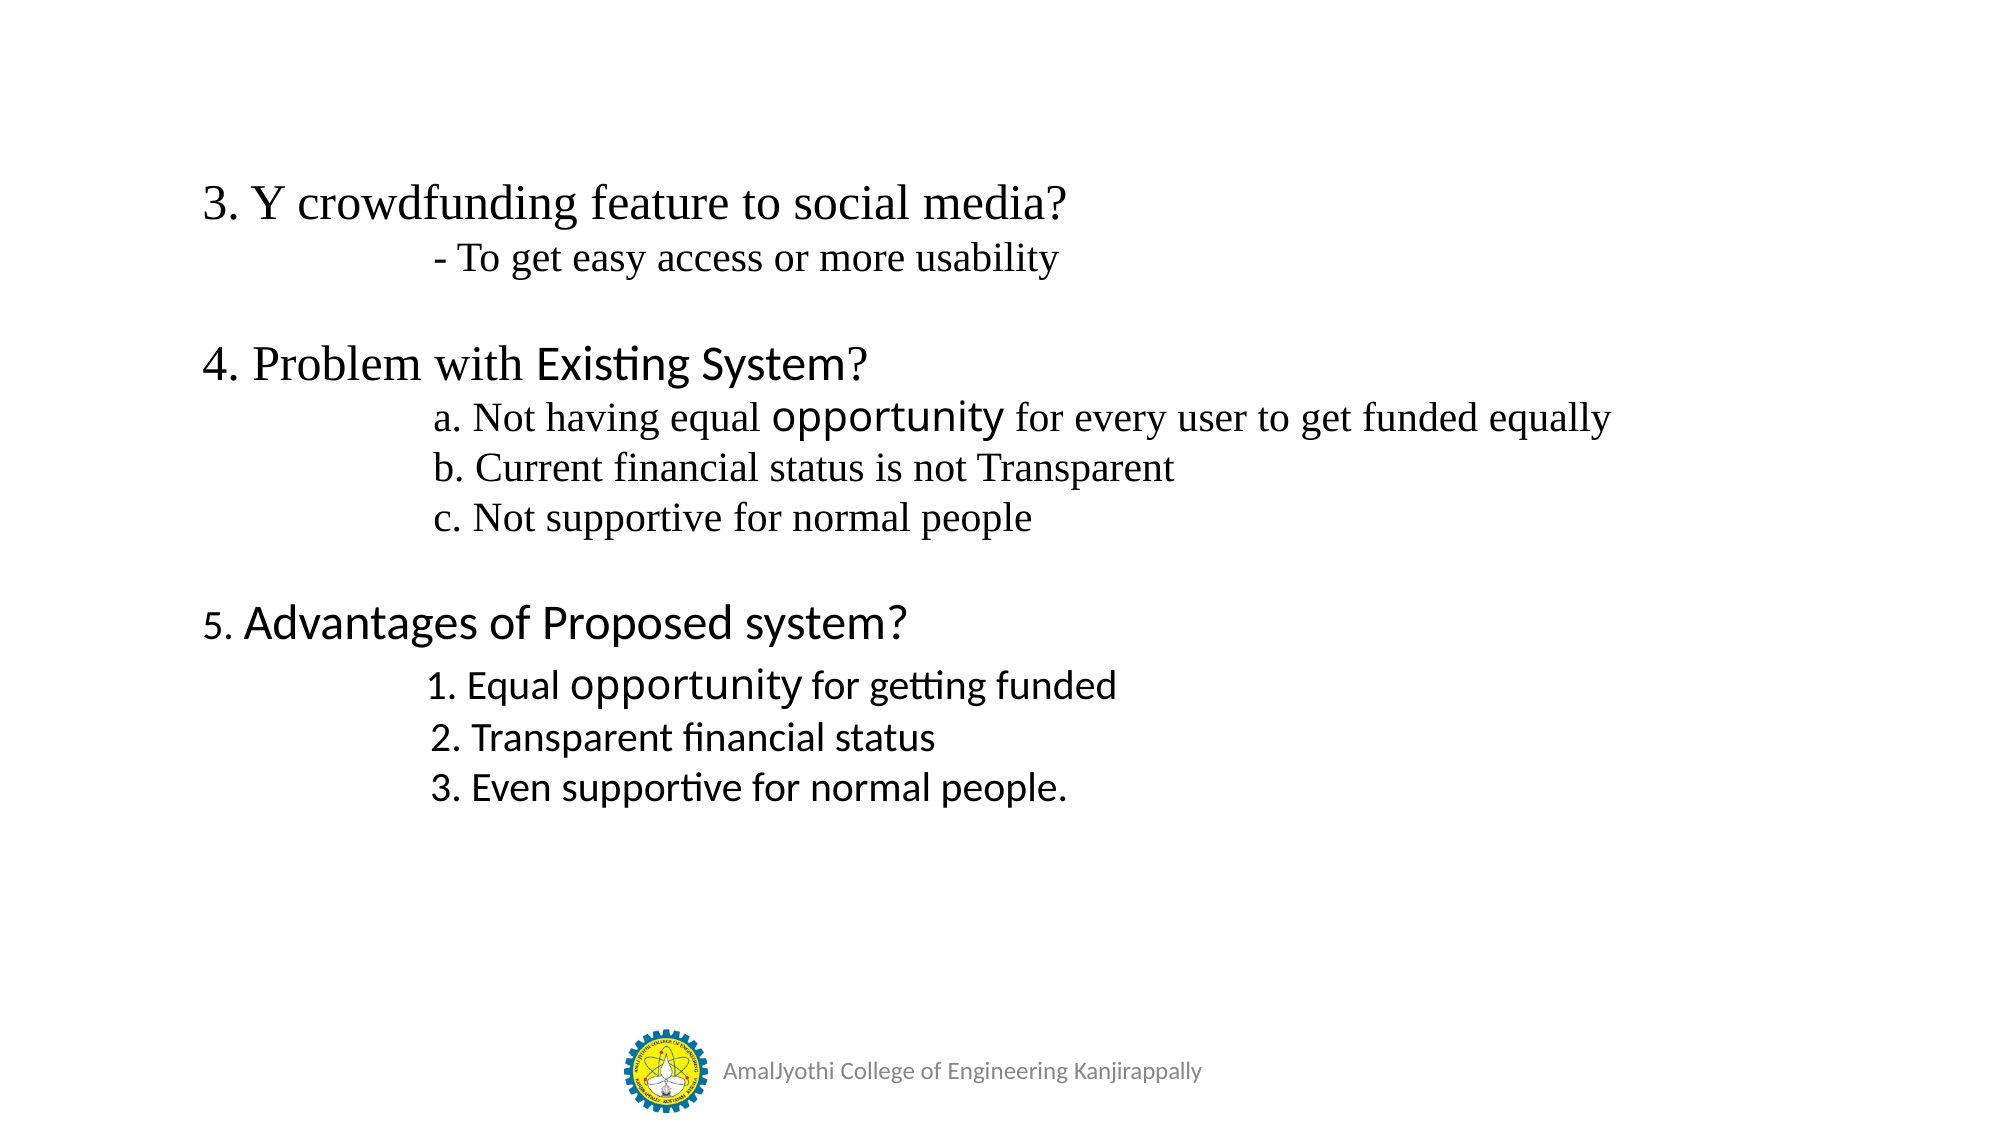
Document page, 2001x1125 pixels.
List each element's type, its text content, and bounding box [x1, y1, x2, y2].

text_box 3. Y crowdfunding feature to social media? - To get easy access or more usability 4. Problem with Existing System? a. Not having equal opportunity for every user to get funded equally b. Current financial status is not Transparent c. Not supportive for normal people 5. Advantages of Proposed system? 1. Equal opportunity for getting funded 2. Transparent financial status 3. Even supportive for normal people. [187, 162, 1650, 868]
picture [670, 1075, 708, 1113]
picture [624, 1073, 663, 1113]
picture [633, 1037, 700, 1105]
picture [669, 1029, 708, 1068]
footer AmalJyothi College of Engineering Kanjirappally [721, 1058, 1208, 1125]
picture [624, 1029, 665, 1068]
